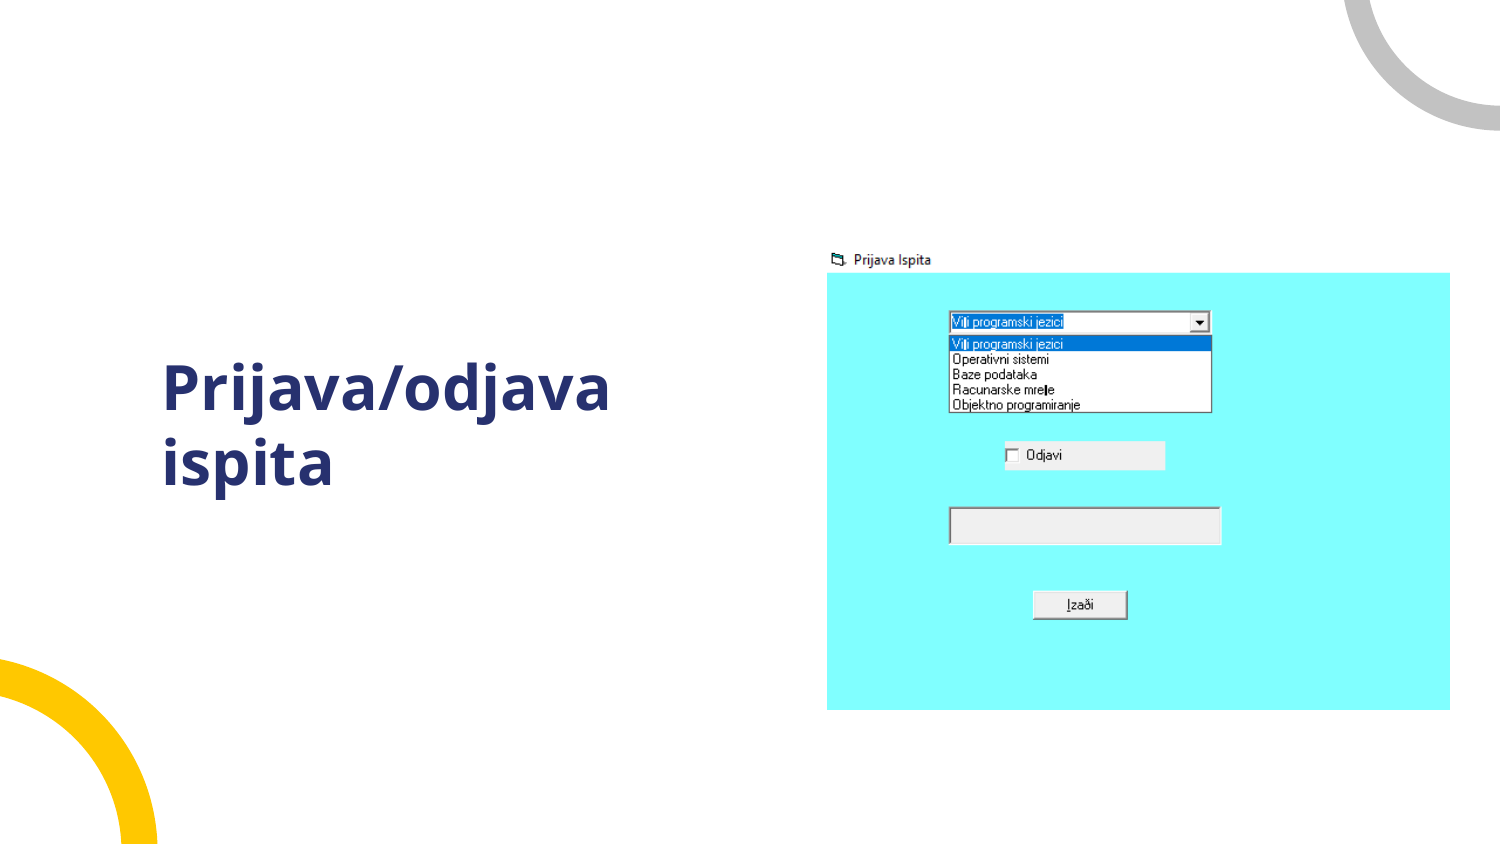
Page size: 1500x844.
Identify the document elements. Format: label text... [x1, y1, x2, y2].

title Prijava/odjava ispita [146, 333, 740, 542]
picture [827, 245, 1450, 711]
